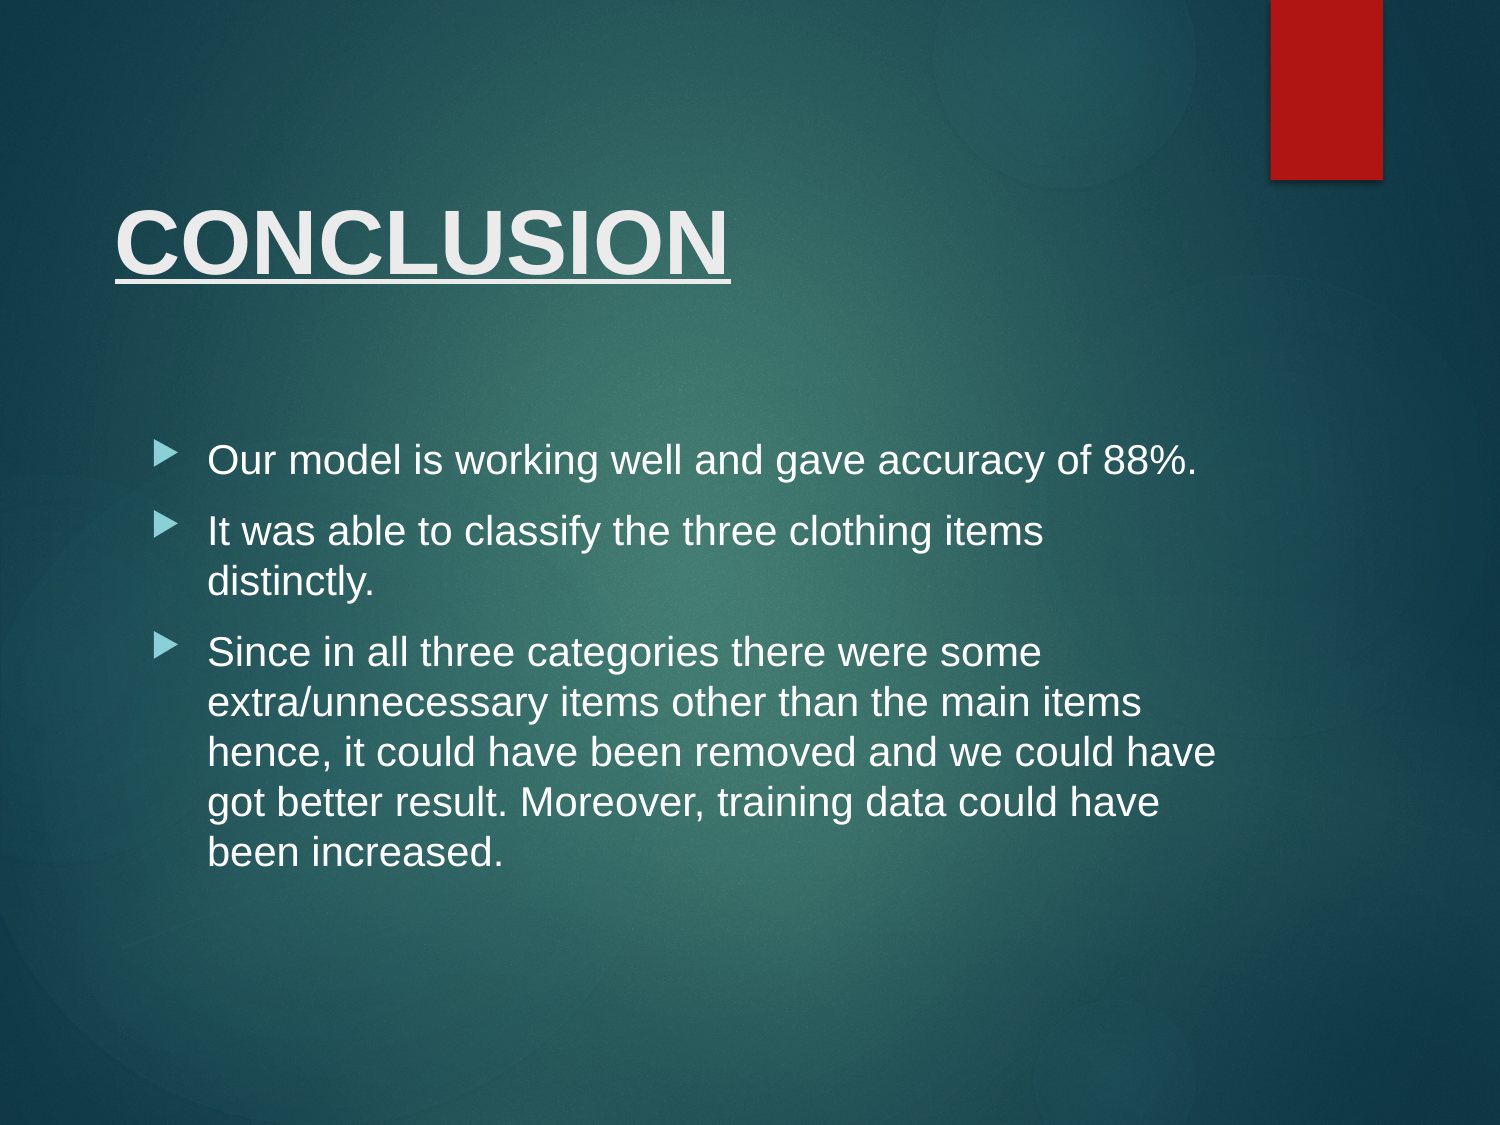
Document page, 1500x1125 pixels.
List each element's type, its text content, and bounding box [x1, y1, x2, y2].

list Our model is working well and gave accuracy of 88%. It was able to classify the three clothing items distinctly. Since in all three categories there were some extra/unnecessary items other than the main items hence, it could have been removed and we could have got better result. Moreover, training data could have been increased. [135, 425, 1237, 1025]
title CONCLUSION [99, 174, 1500, 300]
